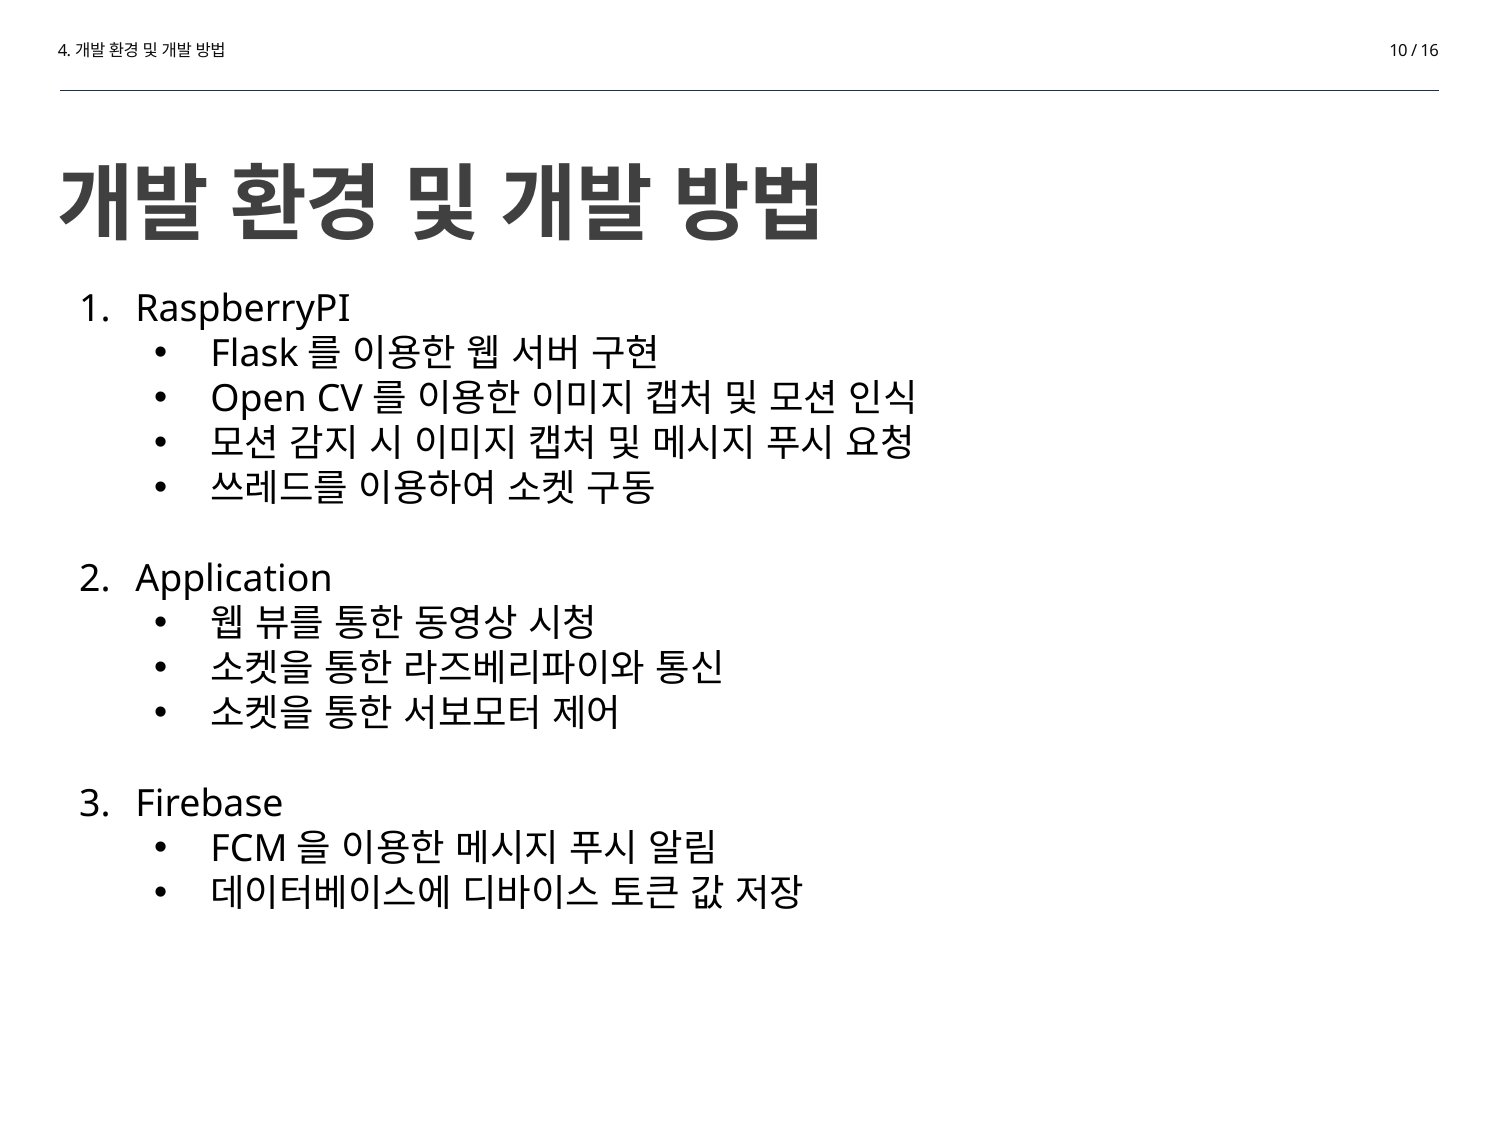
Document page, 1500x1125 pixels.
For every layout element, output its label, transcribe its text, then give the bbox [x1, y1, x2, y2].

text_box 4.개발 환경 및 개발 방법 [43, 31, 303, 67]
text_box 10 / 16 [1193, 32, 1454, 70]
title 개발 환경 및 개발 방법 [42, 114, 1190, 211]
text_box RaspberryPI Flask를 이용한 웹 서버 구현 Open CV를 이용한 이미지 캡처 및 모션 인식 모션 감지 시 이미지 캡처 및 메시지 푸시 요청 쓰레드를 이용하여 소켓 구동 Application 웹 뷰를 통한 동영상 시청 소켓을 통한 라즈베리파이와 통신 소켓을 통한 서보모터 제어 Firebase FCM을 이용한 메시지 푸시 알림 데이터베이스에 디바이스 토큰 값 저장 [64, 276, 1434, 922]
